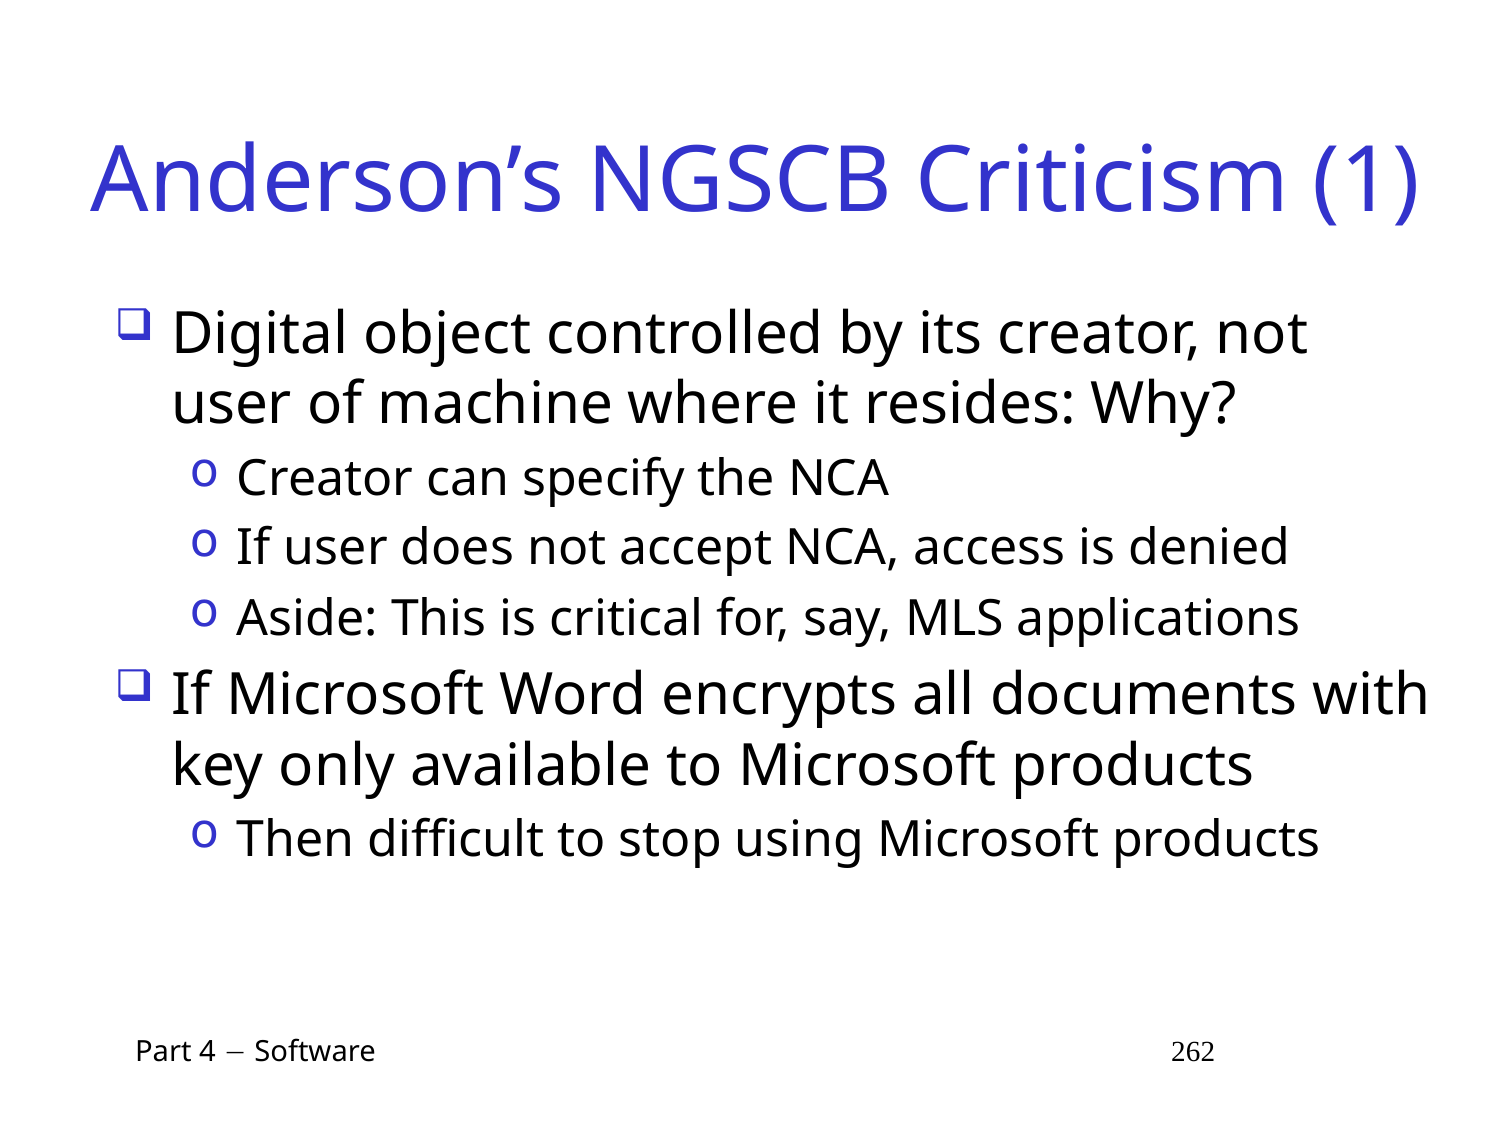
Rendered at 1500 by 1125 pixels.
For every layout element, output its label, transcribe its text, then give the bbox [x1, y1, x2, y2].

footer Part 4  Software 262 [112, 1024, 1401, 1101]
title Anderson’s NGSCB Criticism (1) [62, 49, 1451, 301]
list Digital object controlled by its creator, not user of machine where it resides: Why? Creator can specify the NCA If user does not accept NCA, access is denied Aside: This is critical for, say, MLS applications If Microsoft Word encrypts all documents with key only available to Microsoft products Then difficult to stop using Microsoft products [99, 287, 1451, 1001]
